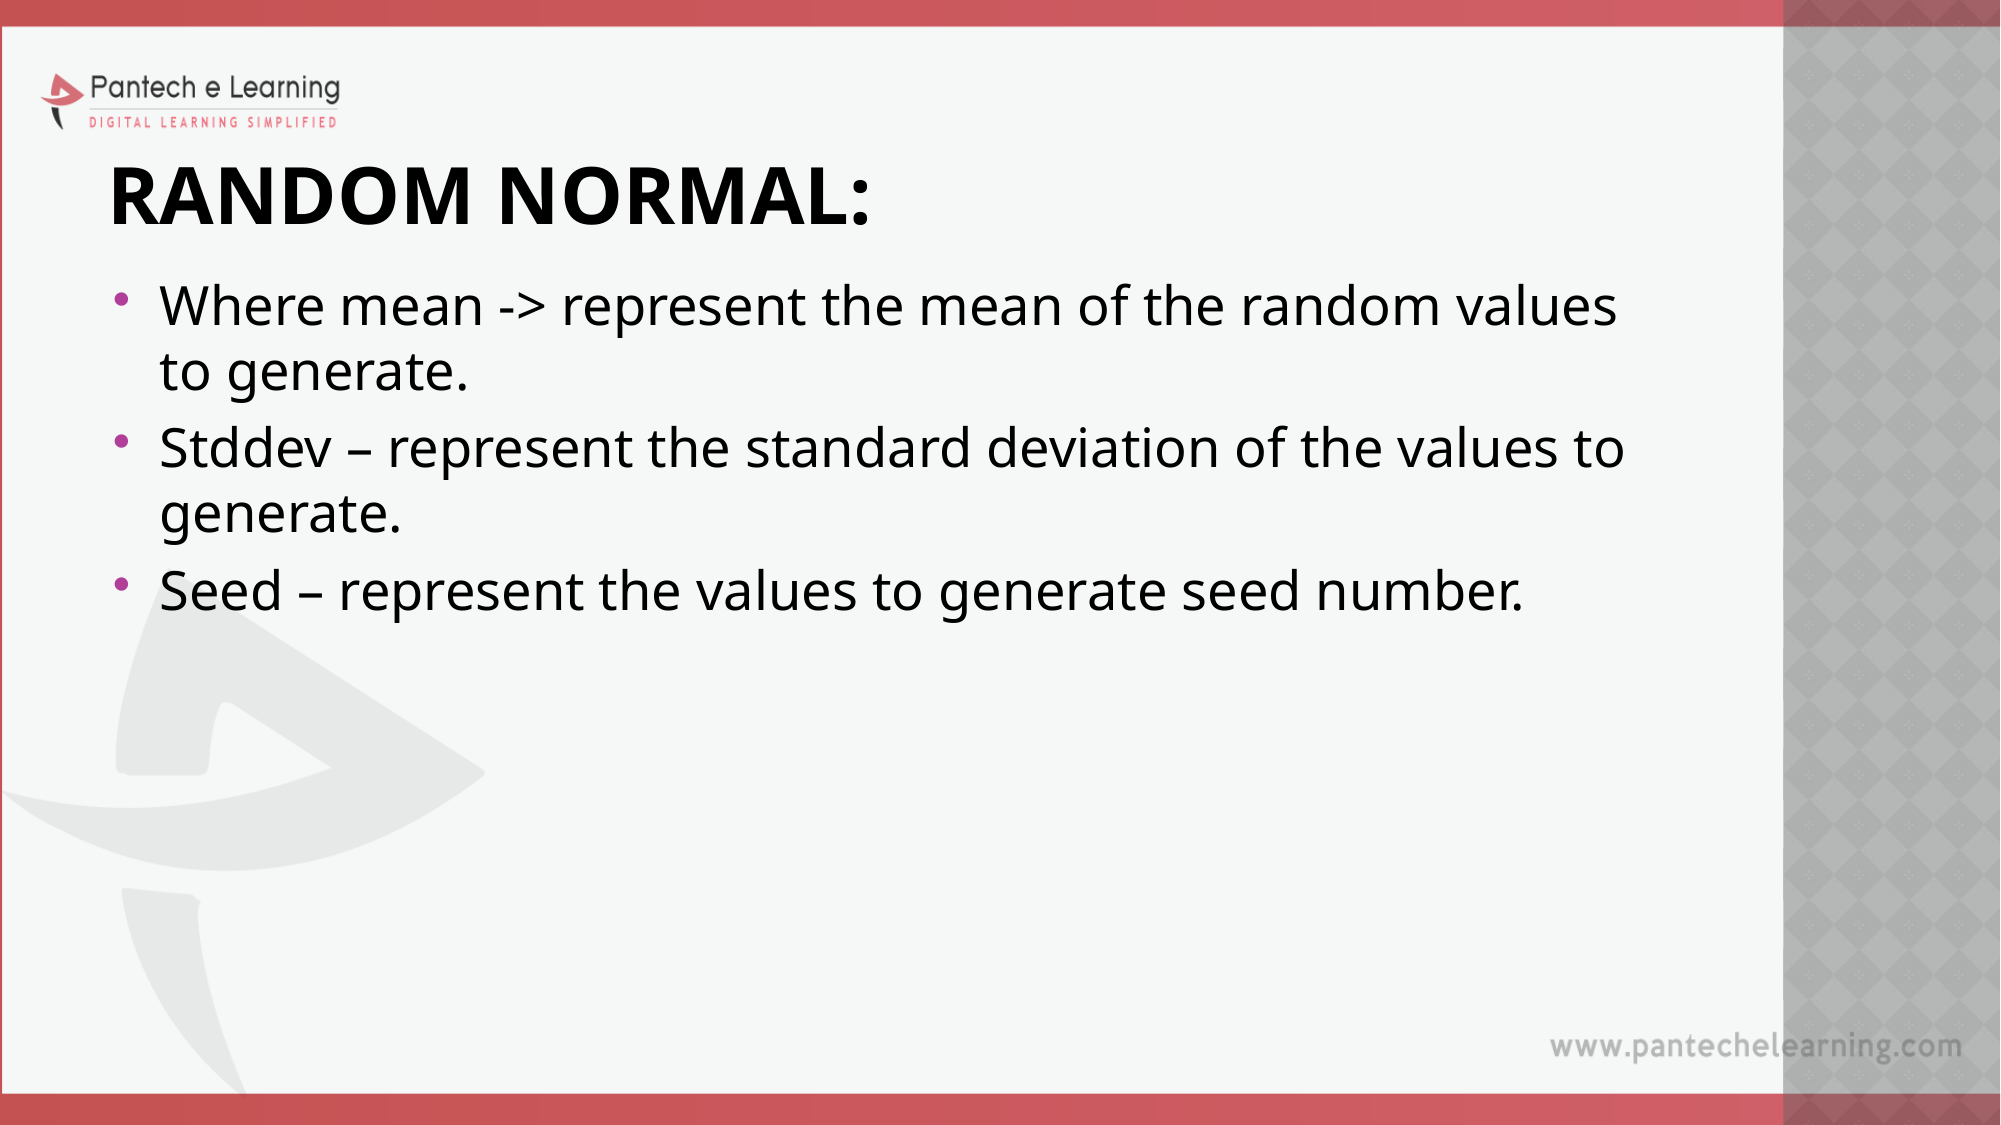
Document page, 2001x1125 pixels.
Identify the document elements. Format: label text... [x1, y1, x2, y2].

picture [0, 0, 2001, 1125]
title RANDOM NORMAL: [99, 52, 1684, 240]
list Where mean -> represent the mean of the random values to generate. Stddev – represent the standard deviation of the values to generate. Seed – represent the values to generate seed number. [99, 264, 1684, 1059]
